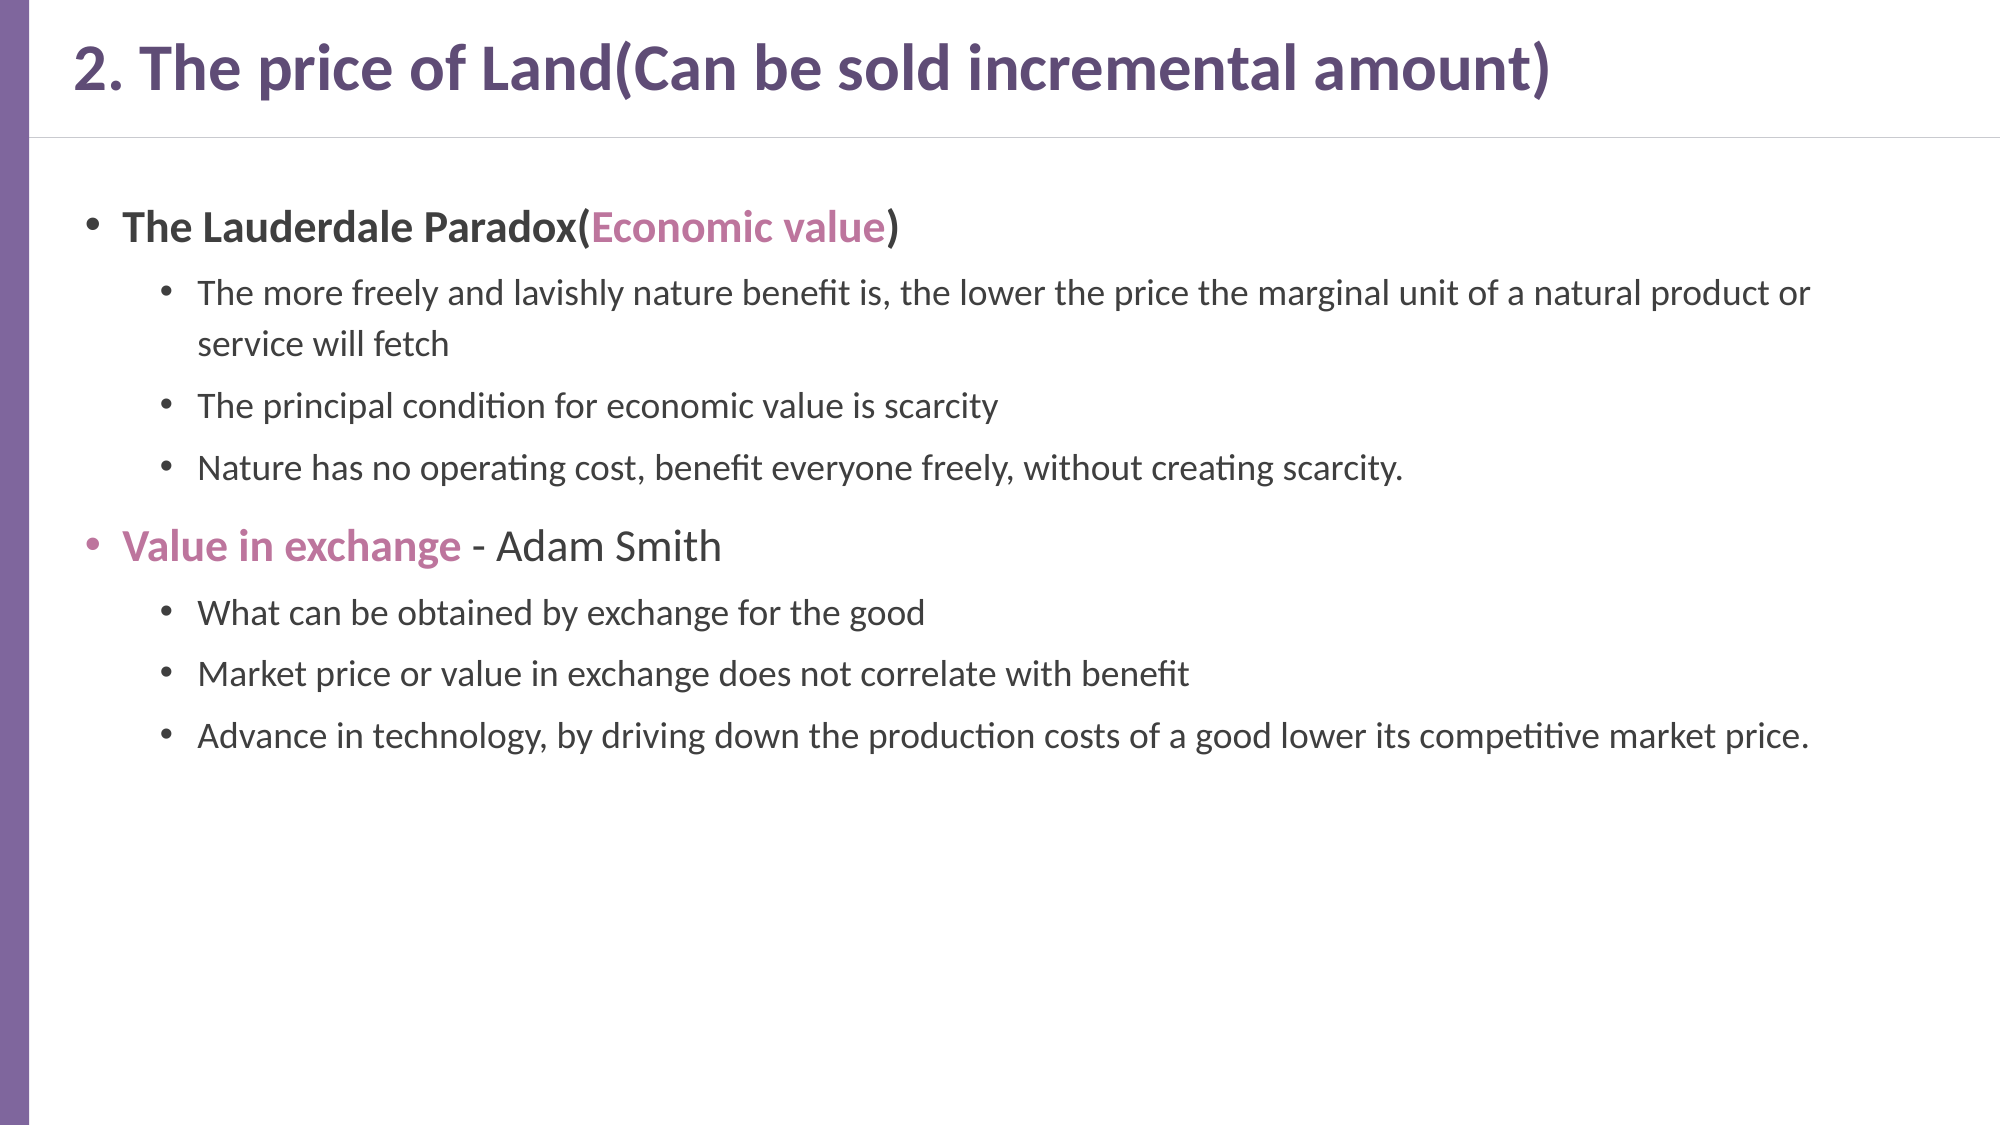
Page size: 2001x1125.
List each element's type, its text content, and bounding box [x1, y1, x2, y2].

list The Lauderdale Paradox(Economic value) The more freely and lavishly nature benefit is, the lower the price the marginal unit of a natural product or service will fetch The principal condition for economic value is scarcity Nature has no operating cost, benefit everyone freely, without creating scarcity. Value in exchange - Adam Smith What can be obtained by exchange for the good Market price or value in exchange does not correlate with benefit Advance in technology, by driving down the production costs of a good lower its competitive market price. [69, 181, 1863, 988]
title 2. The price of Land(Can be sold incremental amount) [58, 0, 2000, 136]
text_box [0, 0, 30, 1125]
